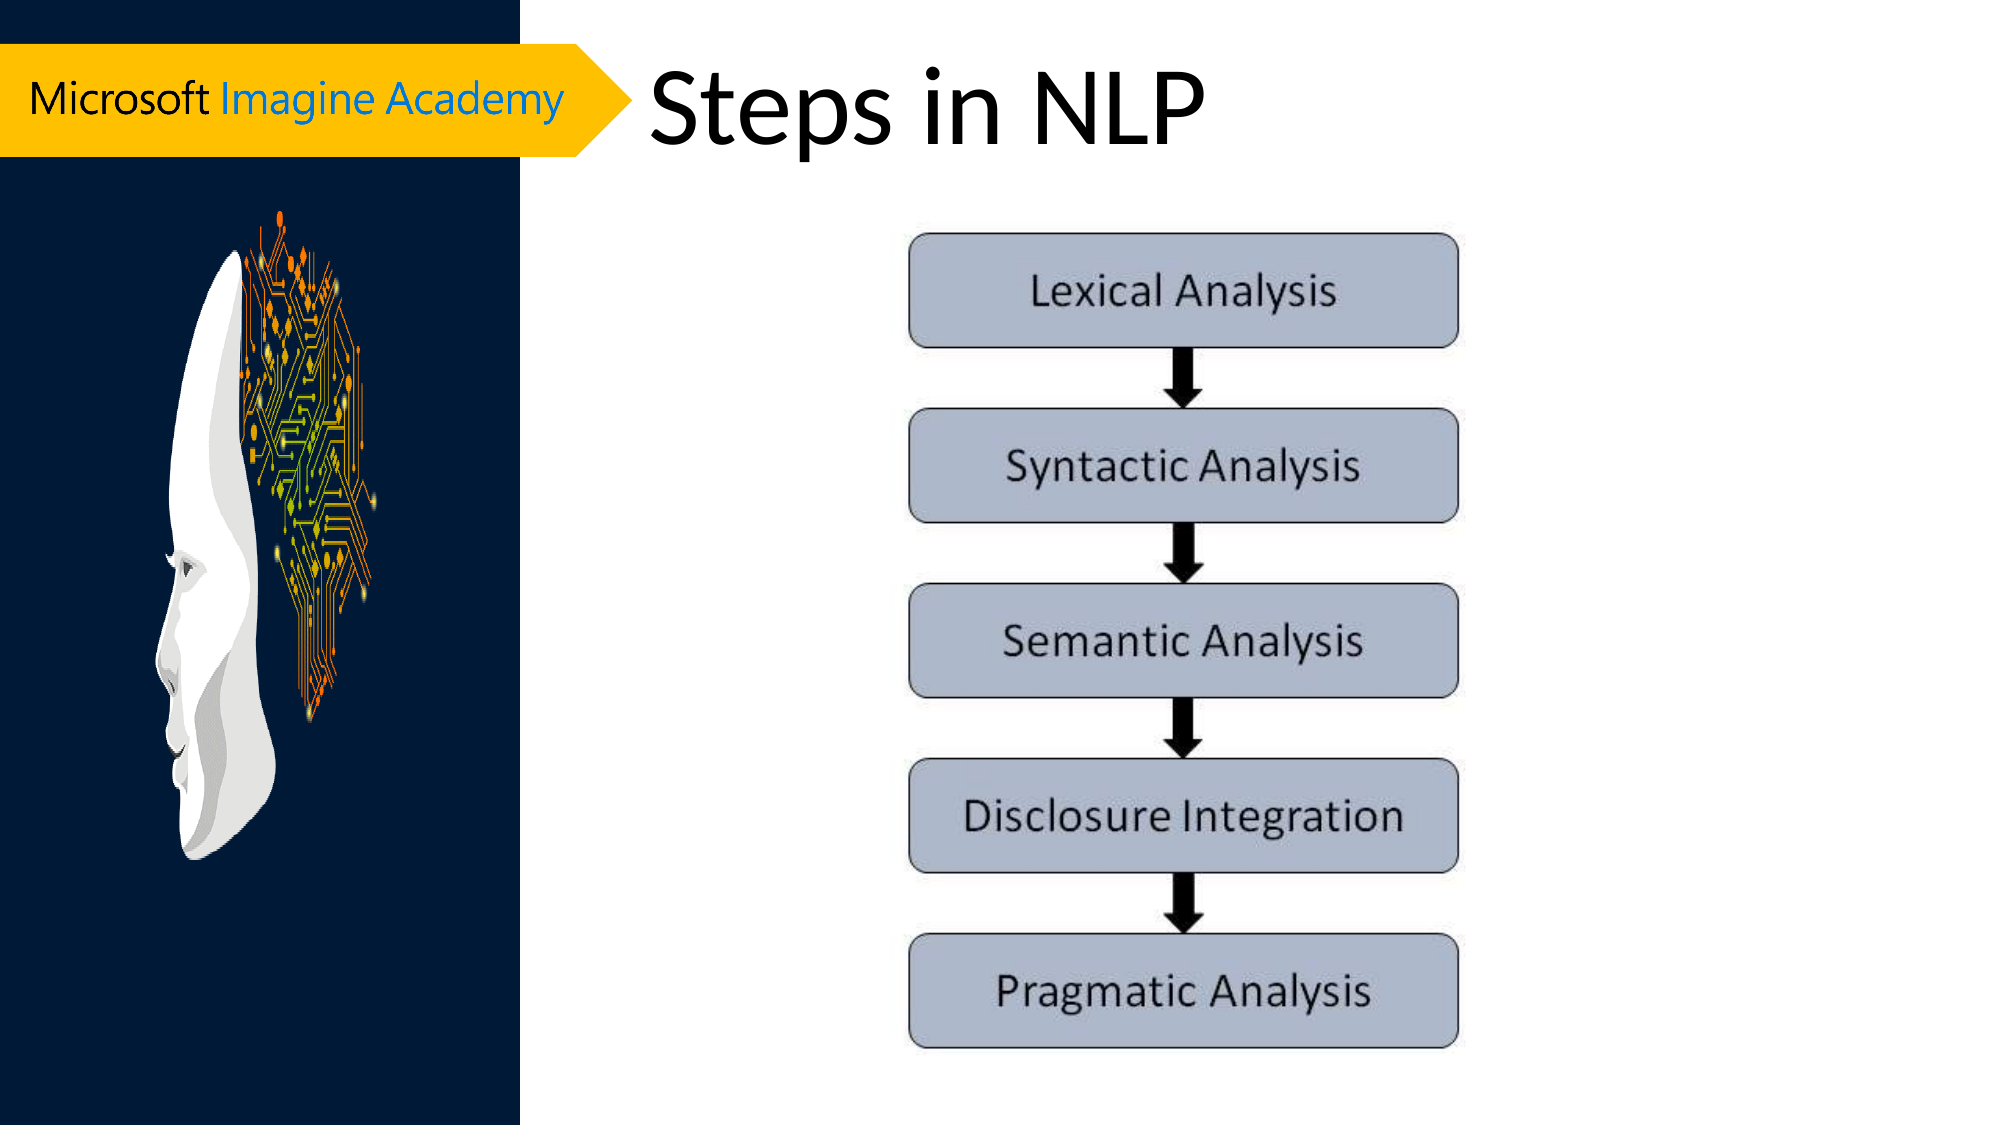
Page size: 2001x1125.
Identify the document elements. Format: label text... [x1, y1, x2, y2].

text_box [520, 42, 633, 158]
picture [843, 211, 1514, 1066]
text_box Steps in NLP [633, 24, 1224, 175]
picture [0, 0, 580, 1125]
